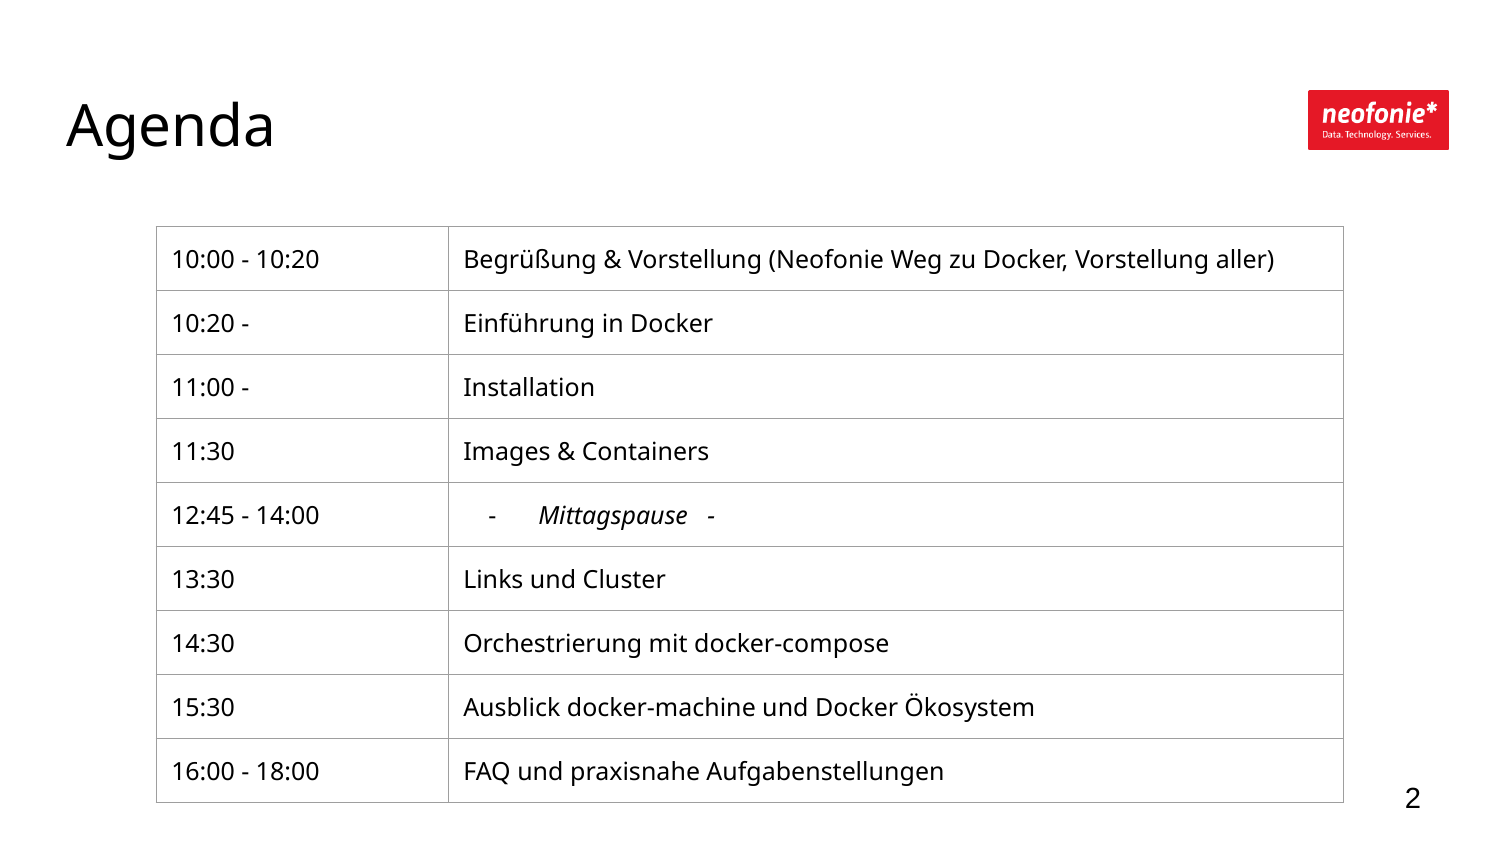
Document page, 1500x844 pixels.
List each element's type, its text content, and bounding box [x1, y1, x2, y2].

table_cell 11:30 [157, 419, 448, 482]
picture [1308, 90, 1449, 150]
table_cell Mittagspause - [449, 483, 1343, 546]
table_cell 14:30 [157, 611, 448, 674]
table_cell 11:00 - [157, 355, 448, 418]
table_cell Orchestrierung mit docker-compose [449, 611, 1343, 674]
table_cell Installation [449, 355, 1343, 418]
table_cell 15:30 [157, 675, 448, 738]
table_cell FAQ und praxisnahe Aufgabenstellungen [449, 739, 1343, 802]
table_cell Einführung in Docker [449, 291, 1343, 354]
slide_number ‹#› [1389, 764, 1480, 830]
table_header Begrüßung & Vorstellung (Neofonie Weg zu Docker, Vorstellung aller) [449, 227, 1343, 290]
table_cell 10:20 - [157, 291, 448, 354]
table_cell Links und Cluster [449, 547, 1343, 610]
table_cell 16:00 - 18:00 [157, 739, 448, 802]
table_header 10:00 - 10:20 [157, 227, 448, 290]
table_cell Images & Containers [449, 419, 1343, 482]
table_cell 13:30 [157, 547, 448, 610]
title Agenda [51, 72, 1115, 167]
table_cell 12:45 - 14:00 [157, 483, 448, 546]
table_cell Ausblick docker-machine und Docker Ökosystem [449, 675, 1343, 738]
